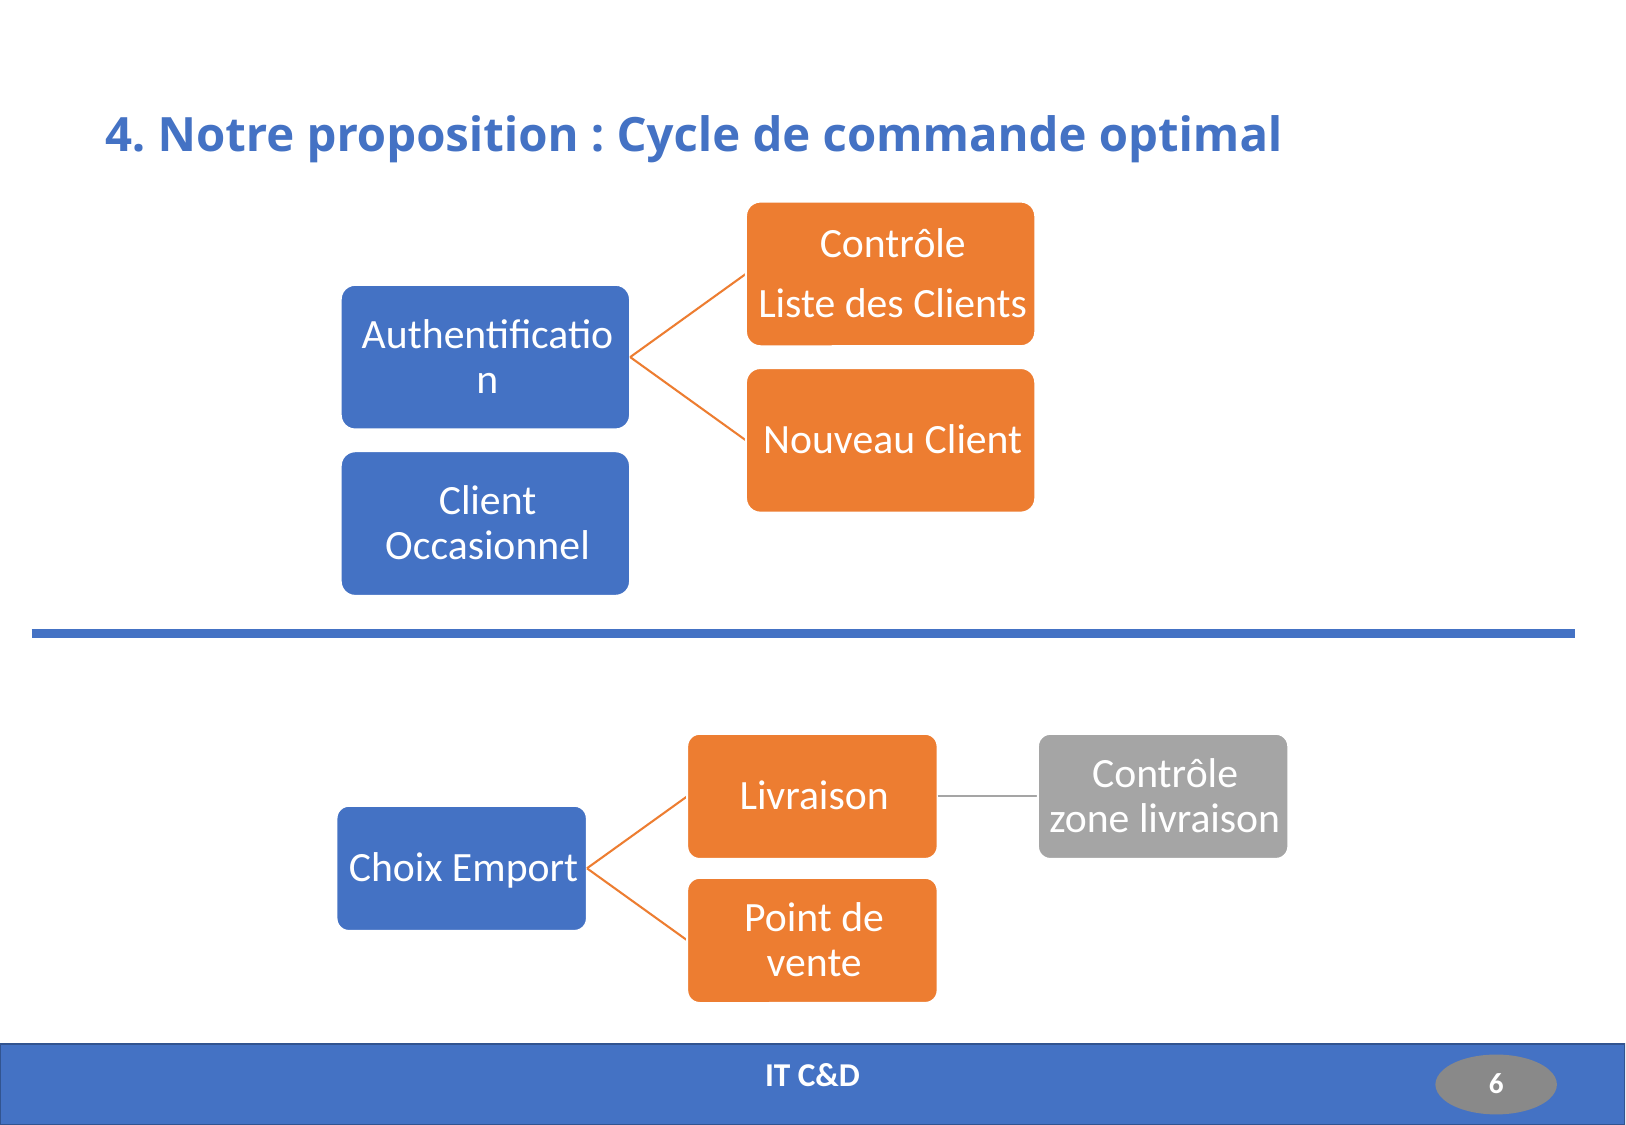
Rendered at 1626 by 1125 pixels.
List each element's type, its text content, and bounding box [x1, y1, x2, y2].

title 4. Notre proposition : Cycle de commande optimal [90, 103, 1535, 202]
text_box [270, 201, 1106, 597]
footer IT C&D [538, 1066, 1087, 1103]
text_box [336, 671, 1289, 1066]
